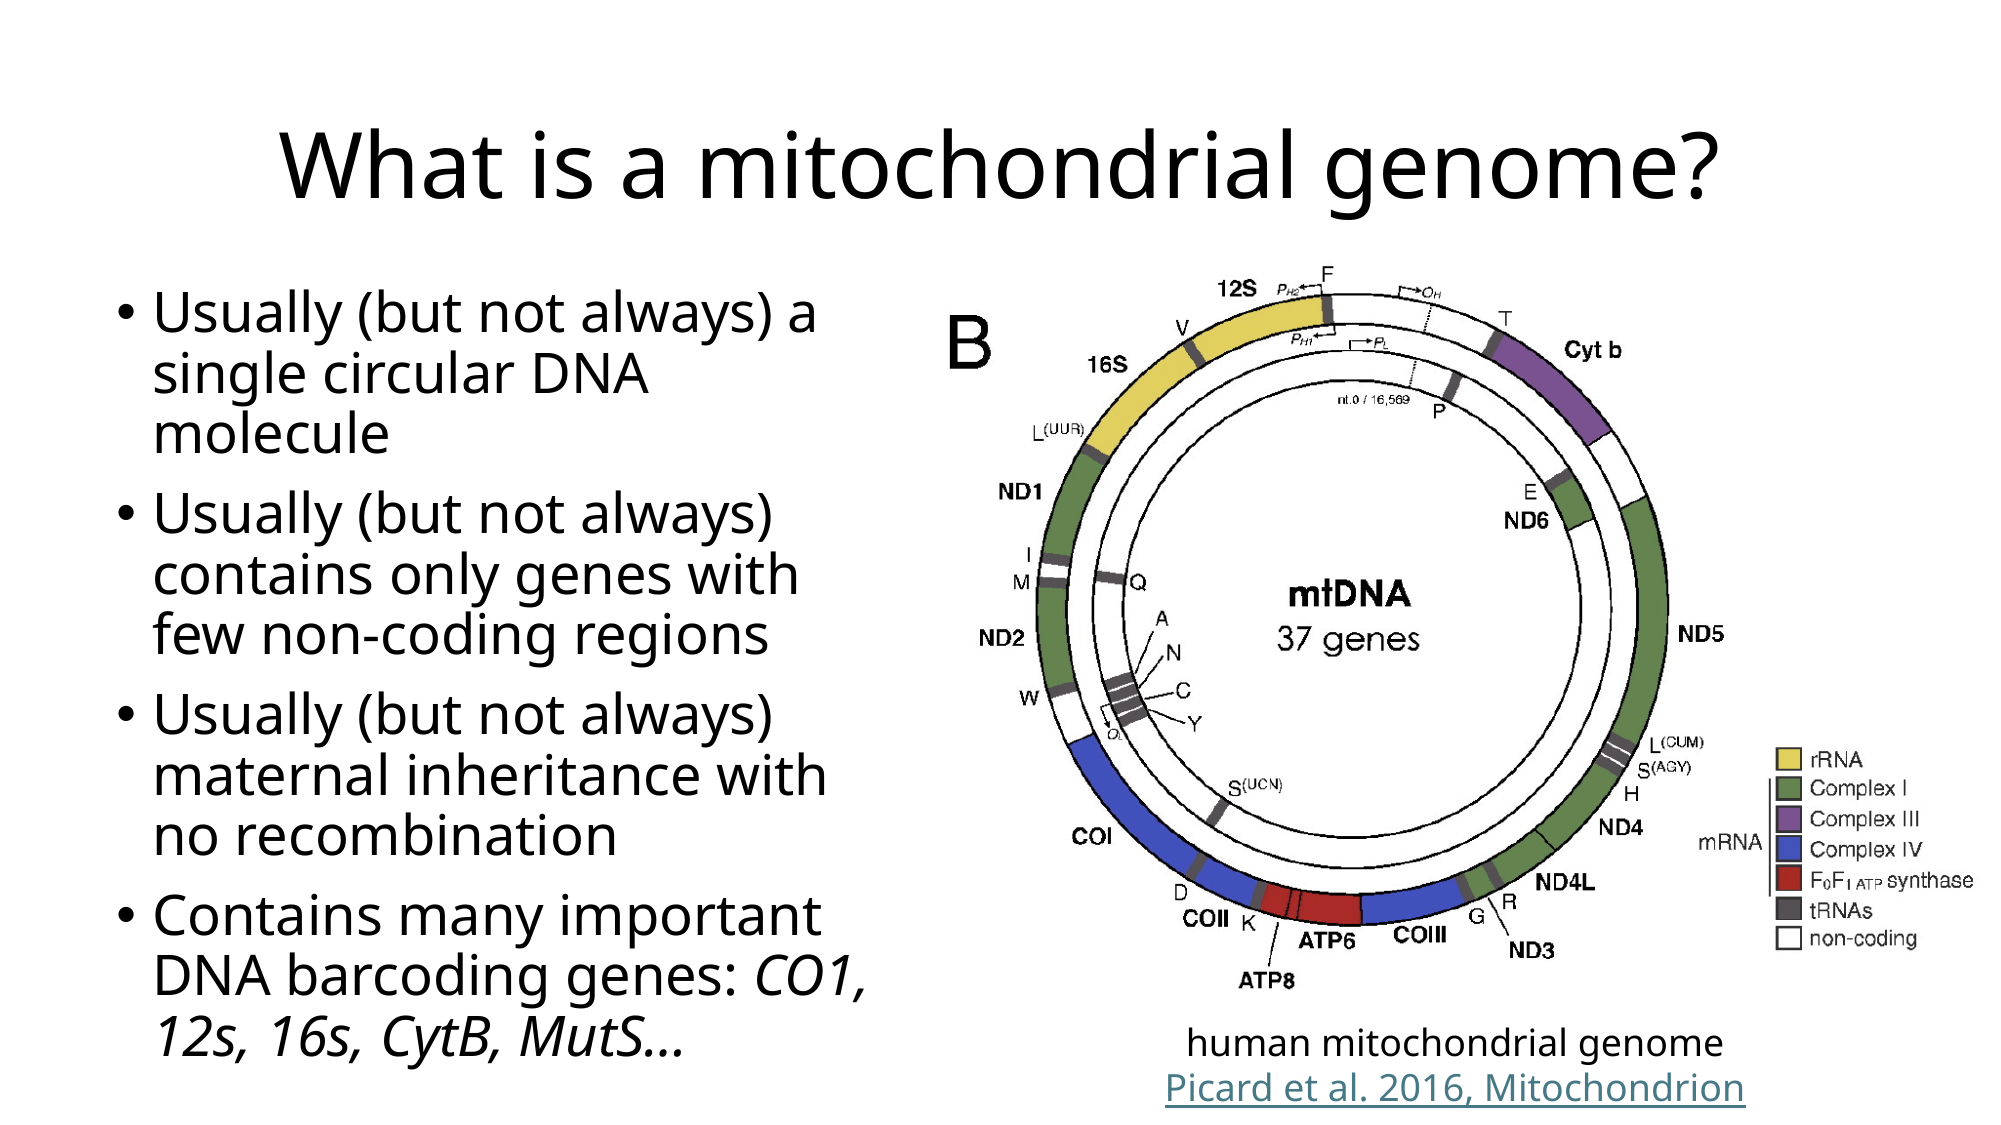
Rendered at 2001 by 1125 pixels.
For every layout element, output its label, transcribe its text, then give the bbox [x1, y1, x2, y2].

list Usually (but not always) a single circular DNA molecule Usually (but not always) contains only genes with few non-coding regions Usually (but not always) maternal inheritance with no recombination Contains many important DNA barcoding genes: CO1, 12s, 16s, CytB, MutS… [101, 277, 905, 1084]
picture [939, 245, 1999, 996]
text_box human mitochondrial genome Picard et al. 2016, Mitochondrion [984, 1012, 1926, 1123]
title What is a mitochondrial genome? [137, 59, 1863, 278]
